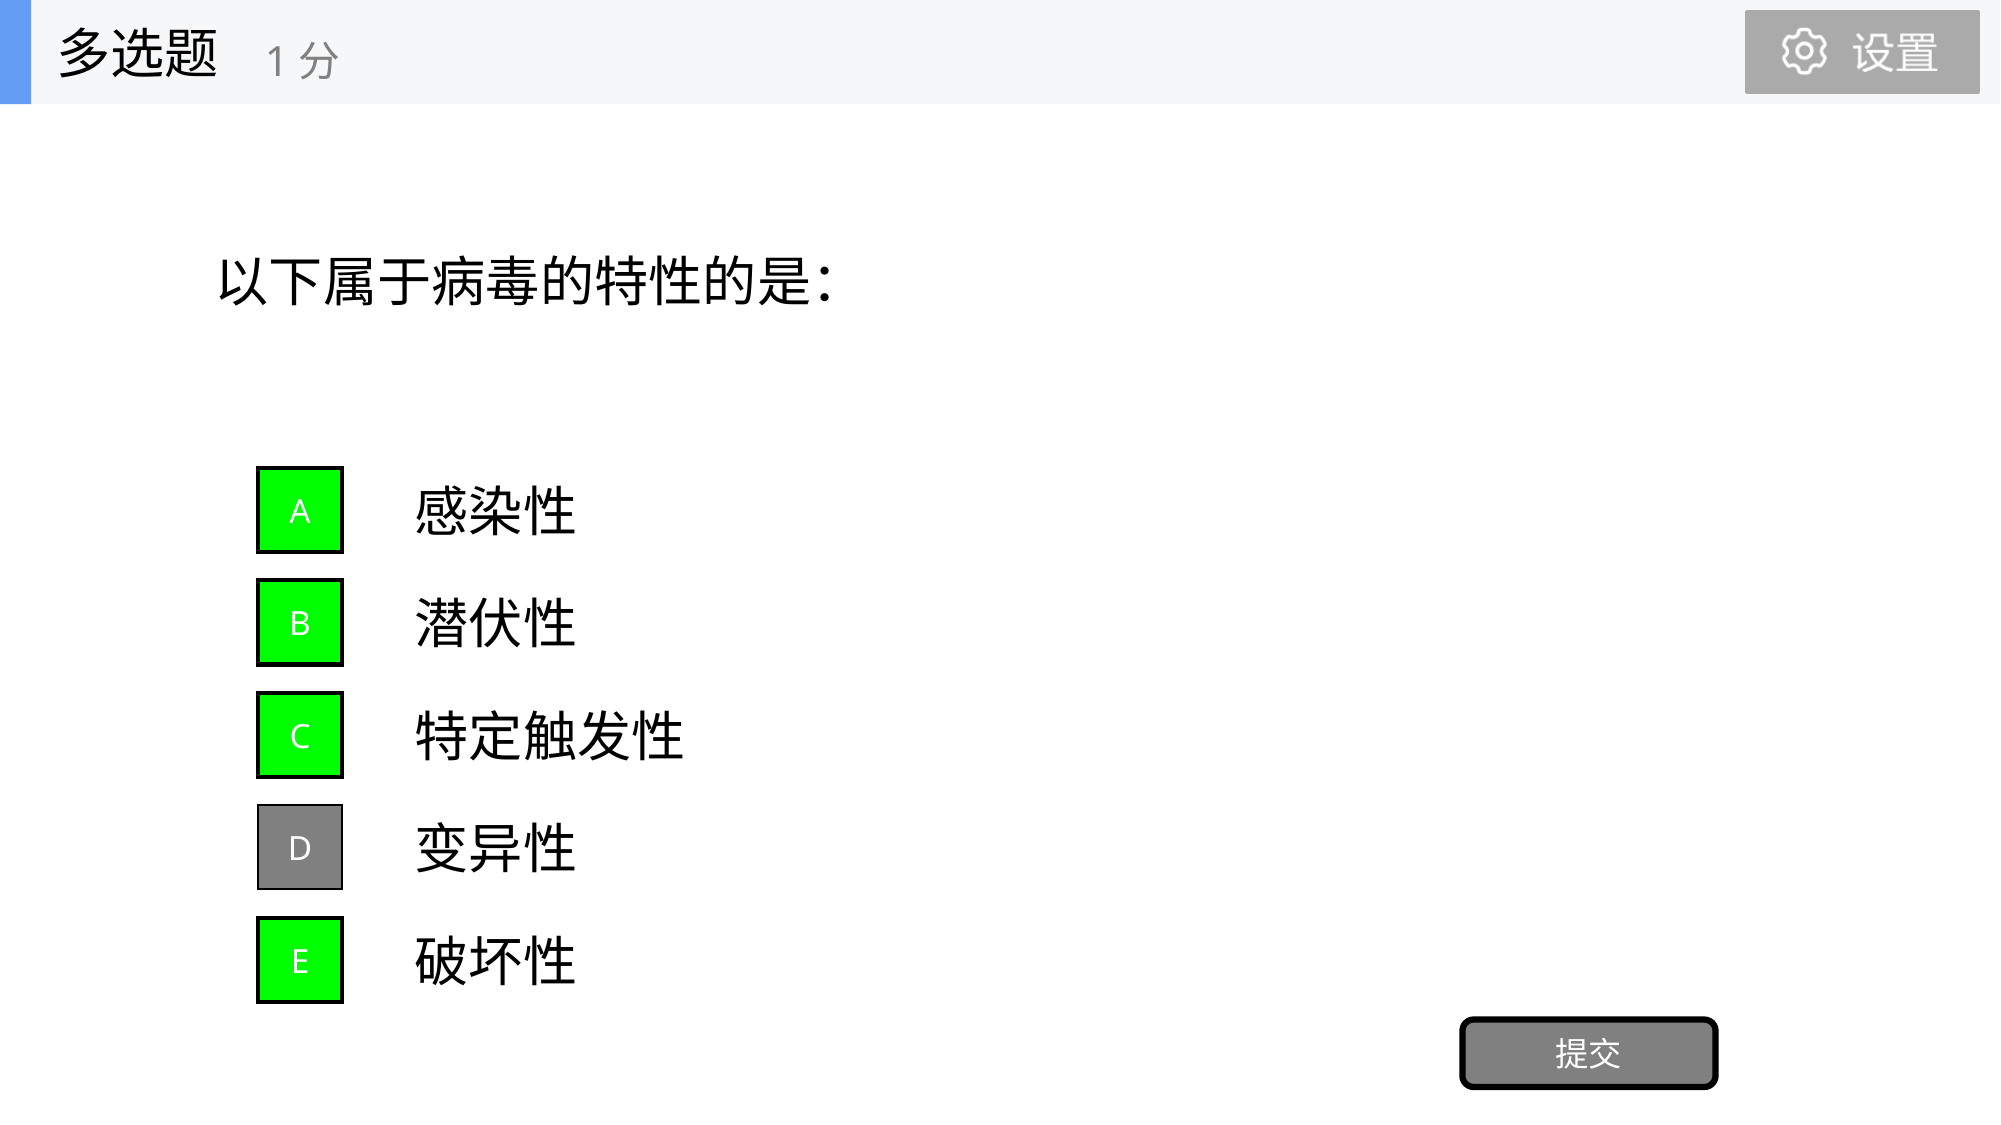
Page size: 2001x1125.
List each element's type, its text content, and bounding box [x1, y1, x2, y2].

text_box C [257, 692, 343, 778]
text_box 以下属于病毒的特性的是： [200, 105, 1800, 456]
text_box E [257, 917, 343, 1003]
text_box D [257, 804, 343, 890]
text_box 变异性 [399, 794, 1800, 900]
text_box 破坏性 [399, 906, 1800, 1013]
text_box A [257, 467, 343, 553]
text_box B [257, 579, 343, 665]
text_box 提交 [1461, 1018, 1717, 1089]
picture [1745, 10, 1980, 94]
text_box 特定触发性 [399, 681, 1800, 788]
text_box 潜伏性 [399, 569, 1800, 675]
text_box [0, 0, 2000, 105]
text_box 感染性 [399, 456, 1800, 563]
